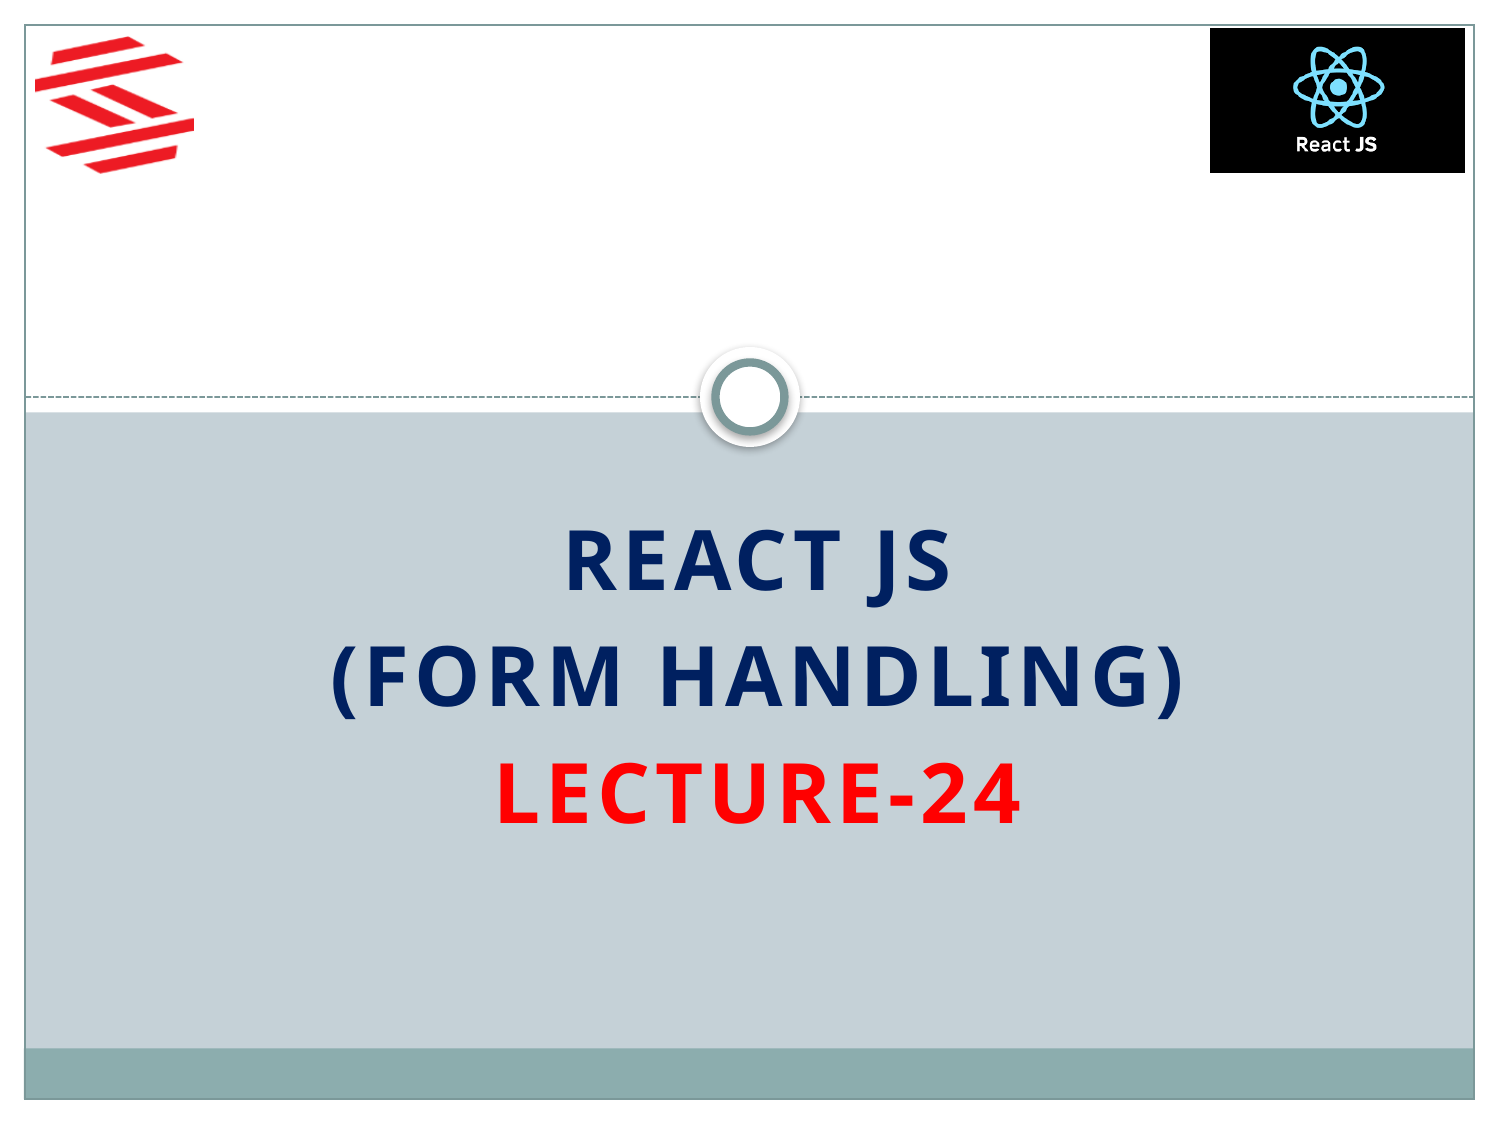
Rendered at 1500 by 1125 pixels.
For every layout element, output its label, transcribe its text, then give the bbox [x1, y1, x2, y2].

subtitle React JS (form handling) Lecture-24 [50, 499, 1465, 787]
picture [1210, 28, 1466, 173]
picture [34, 34, 194, 180]
